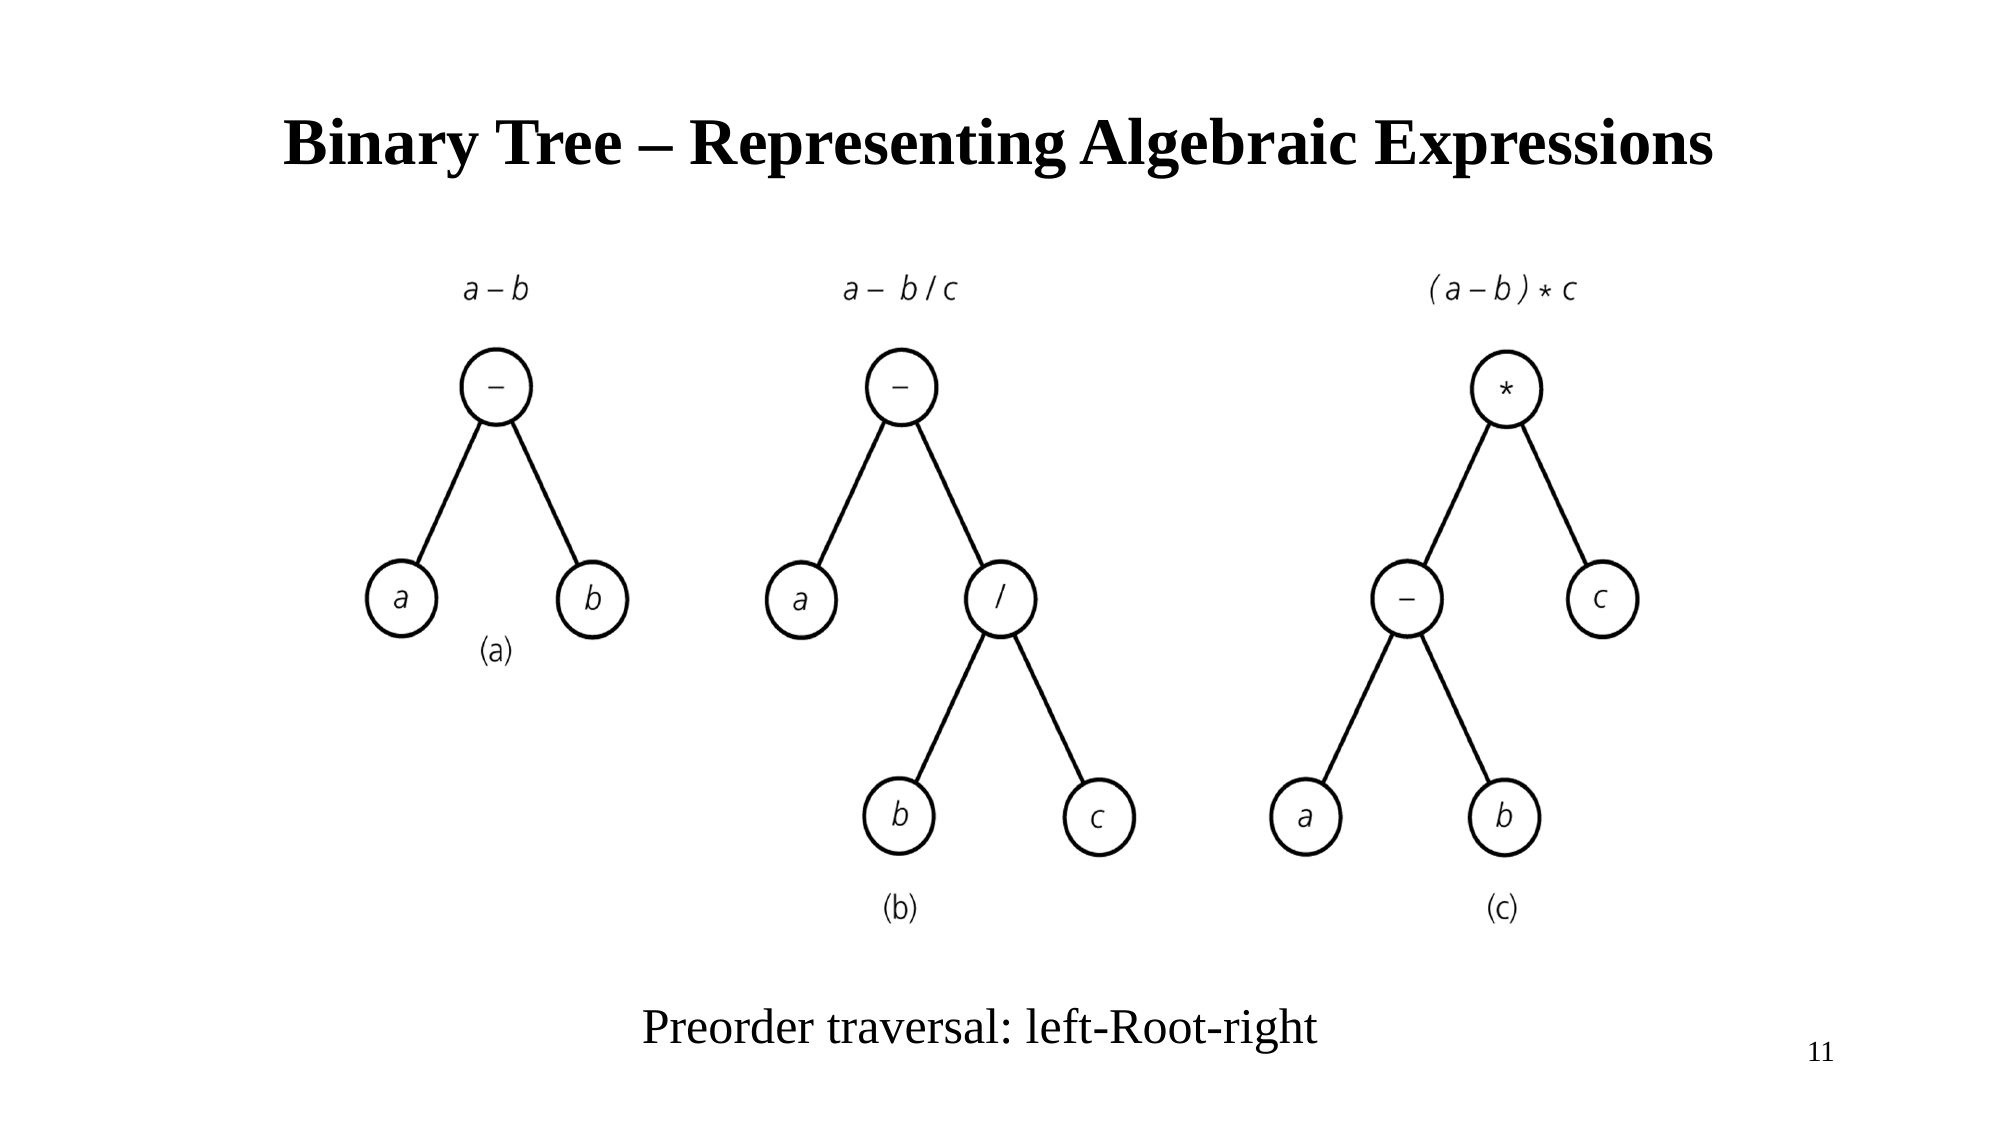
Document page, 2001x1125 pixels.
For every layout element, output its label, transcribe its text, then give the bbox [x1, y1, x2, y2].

text_box Preorder traversal: left-Root-right [627, 986, 1334, 1062]
slide_number 11 [1433, 1025, 1850, 1100]
title Binary Tree – Representing Algebraic Expressions [150, 75, 1850, 200]
picture [342, 262, 1652, 935]
